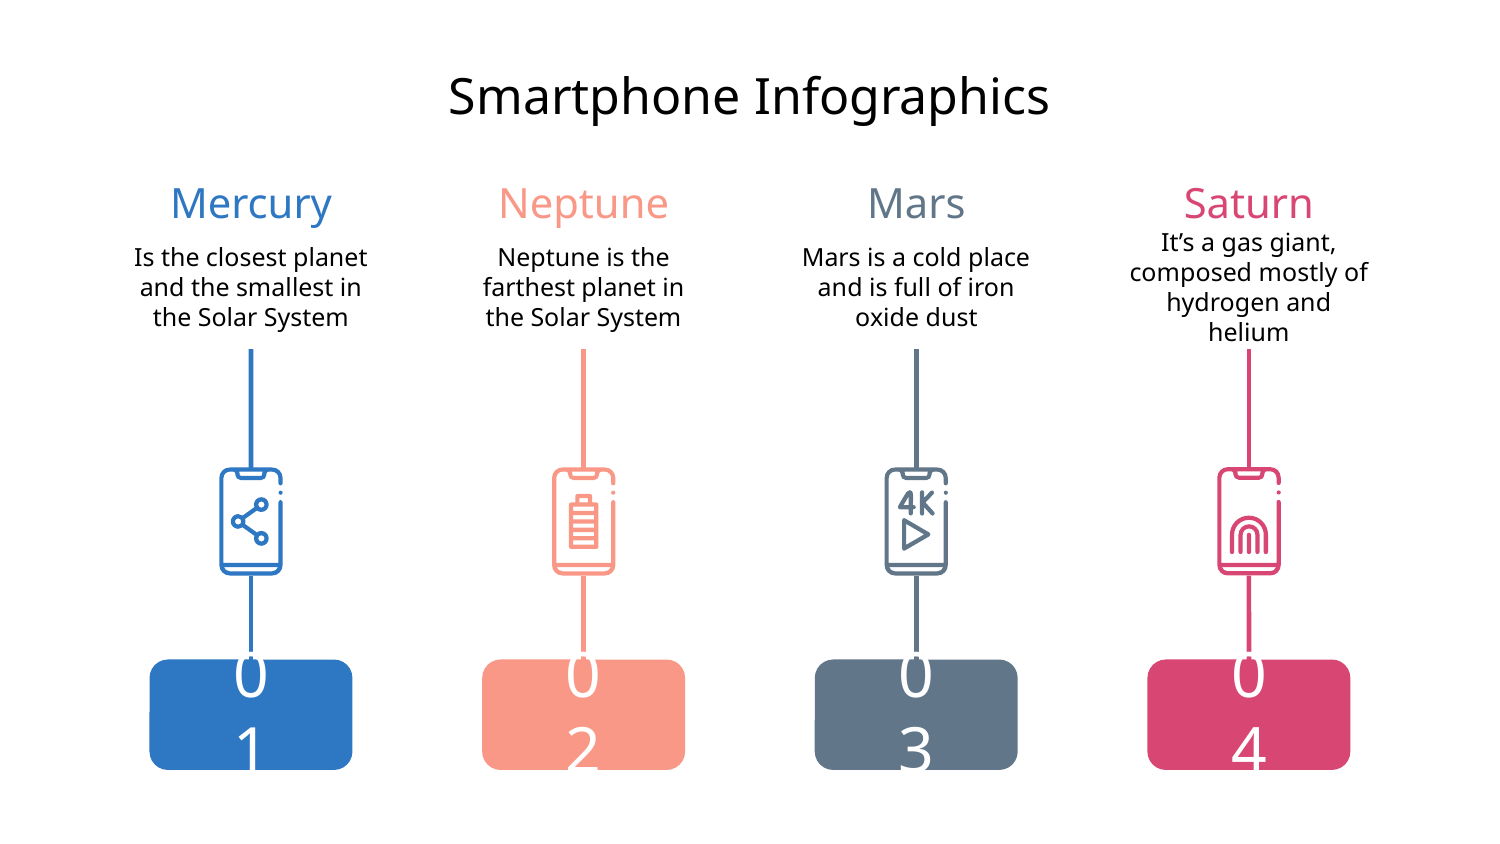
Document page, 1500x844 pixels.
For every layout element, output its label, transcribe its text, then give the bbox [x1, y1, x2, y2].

title Smartphone Infographics [348, 63, 1152, 127]
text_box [113, 175, 1386, 771]
